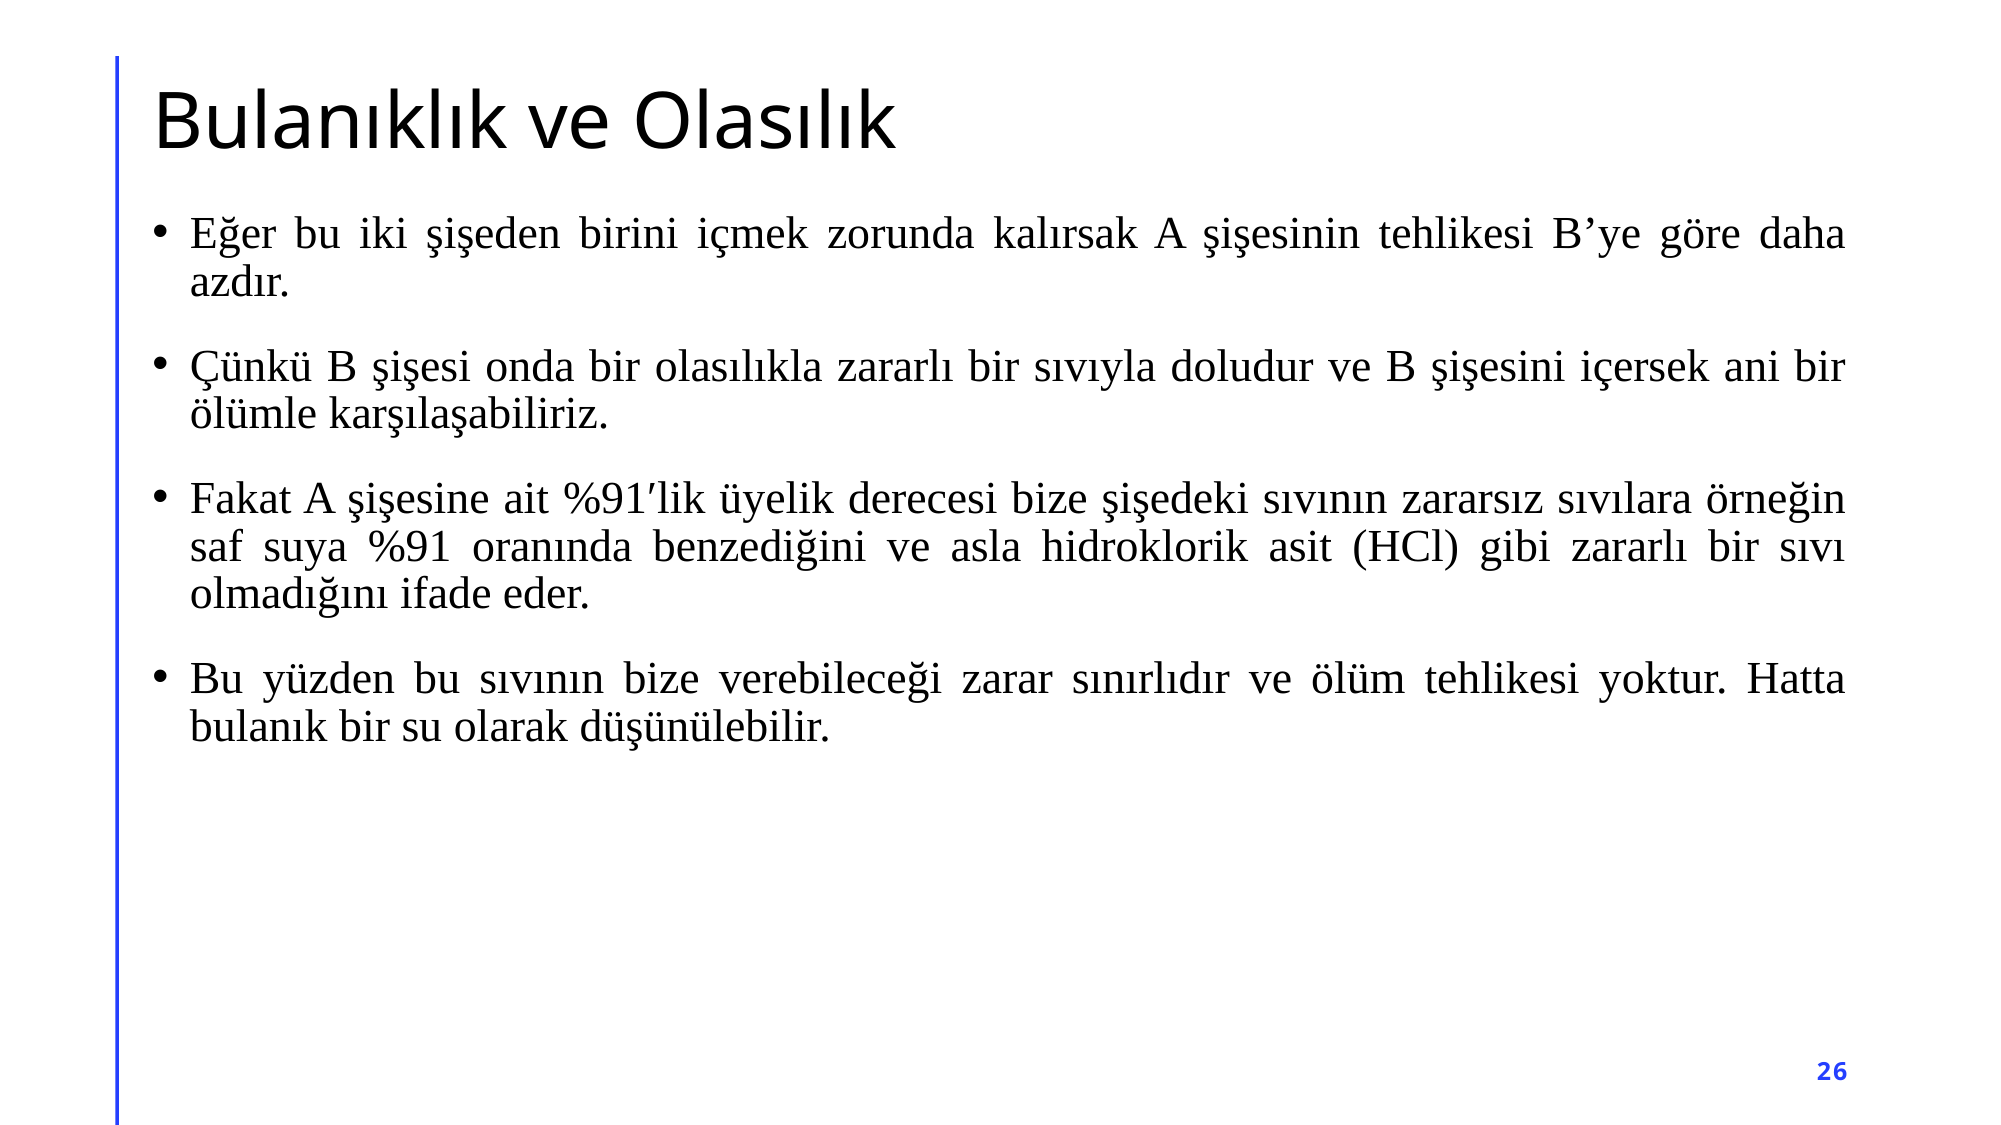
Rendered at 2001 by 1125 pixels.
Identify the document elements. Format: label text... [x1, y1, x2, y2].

slide_number 26 [1412, 1073, 1863, 1103]
list Eğer bu iki şişeden birini içmek zorunda kalırsak A şişesinin tehlikesi B’ye göre daha azdır. Çünkü B şişesi onda bir olasılıkla zararlı bir sıvıyla doludur ve B şişesini içersek ani bir ölümle karşılaşabiliriz. Fakat A şişesine ait %91′lik üyelik derecesi bize şişedeki sıvının zararsız sıvılara örneğin saf suya %91 oranında benzediğini ve asla hidroklorik asit (HCl) gibi zararlı bir sıvı olmadığını ifade eder. Bu yüzden bu sıvının bize verebileceği zarar sınırlıdır ve ölüm tehlikesi yoktur. Hatta bulanık bir su olarak düşünülebilir. [137, 202, 1863, 1073]
title Bulanıklık ve Olasılık [137, 72, 1863, 173]
